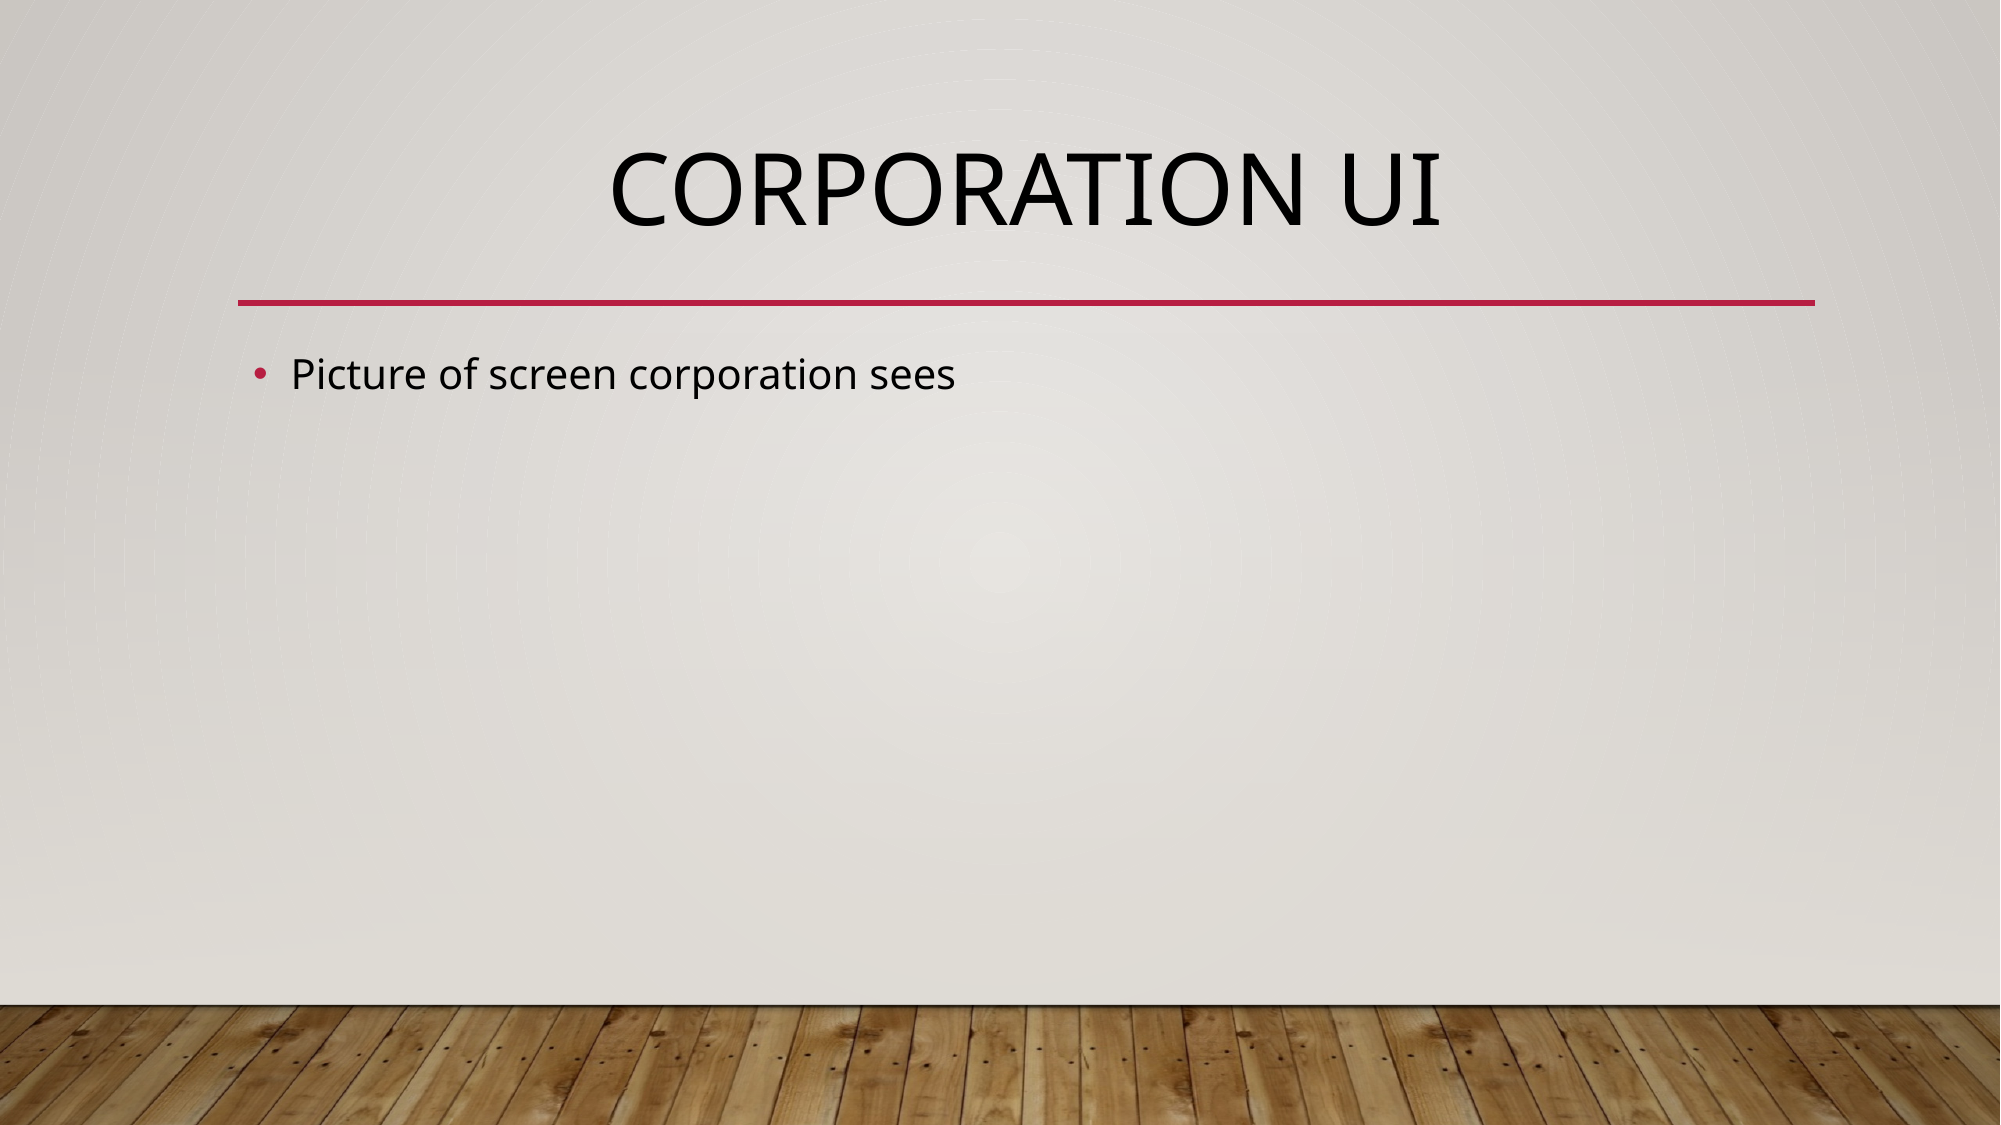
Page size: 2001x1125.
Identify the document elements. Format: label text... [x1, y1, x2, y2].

picture [0, 1005, 2000, 1125]
title Corporation UI [238, 131, 1814, 305]
list Picture of screen corporation sees [238, 330, 1814, 897]
